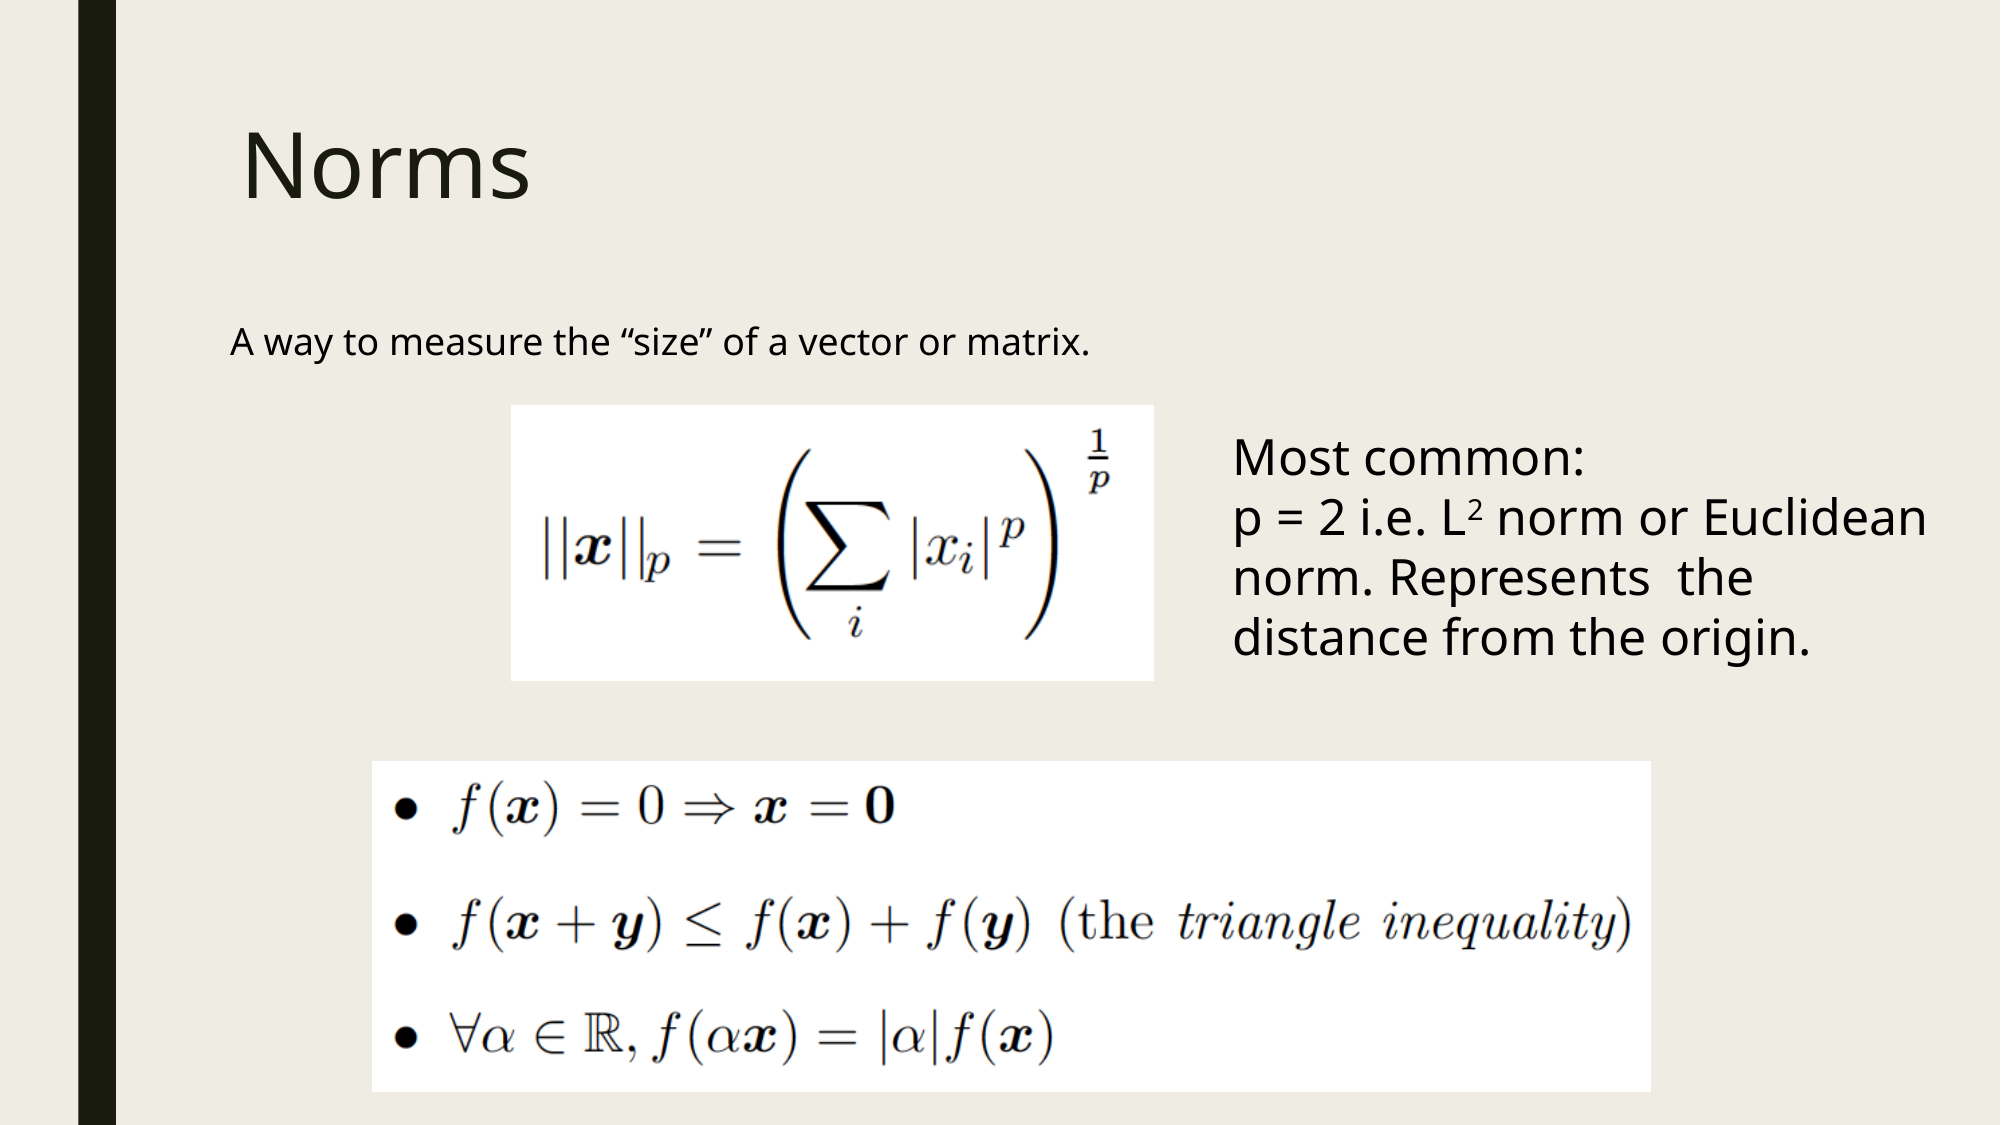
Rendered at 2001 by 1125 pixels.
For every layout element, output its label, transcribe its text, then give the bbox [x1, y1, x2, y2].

text_box A way to measure the “size” of a vector or matrix. [215, 310, 1107, 370]
title Norms [225, 112, 1800, 357]
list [511, 405, 1154, 681]
picture [372, 761, 1651, 1092]
text_box Most common: p = 2 i.e. L2 norm or Euclidean norm. Represents the distance from the origin. [1218, 418, 1956, 673]
